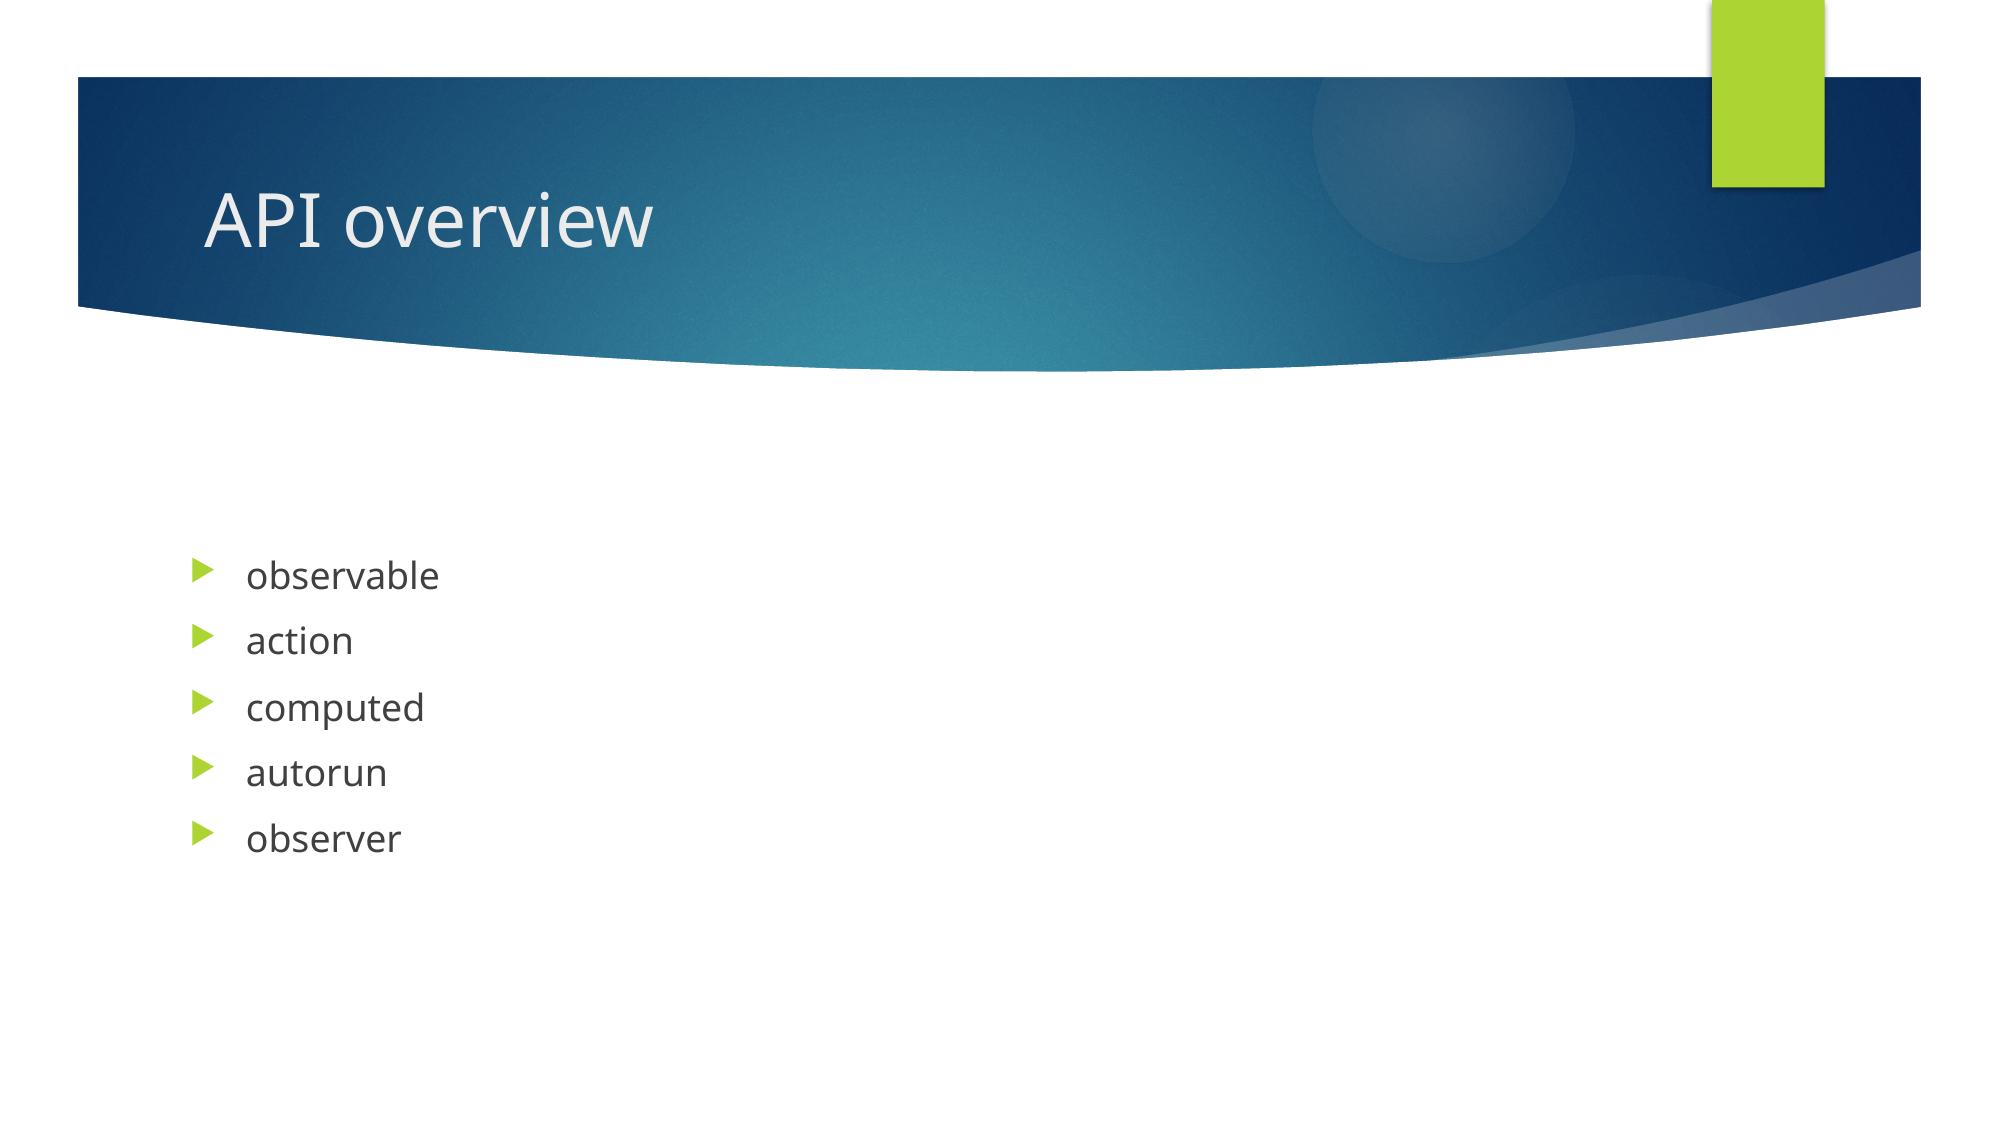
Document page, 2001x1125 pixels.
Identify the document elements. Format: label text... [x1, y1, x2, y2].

title API overview [189, 159, 1627, 276]
list observable action computed autorun observer [174, 425, 1612, 987]
